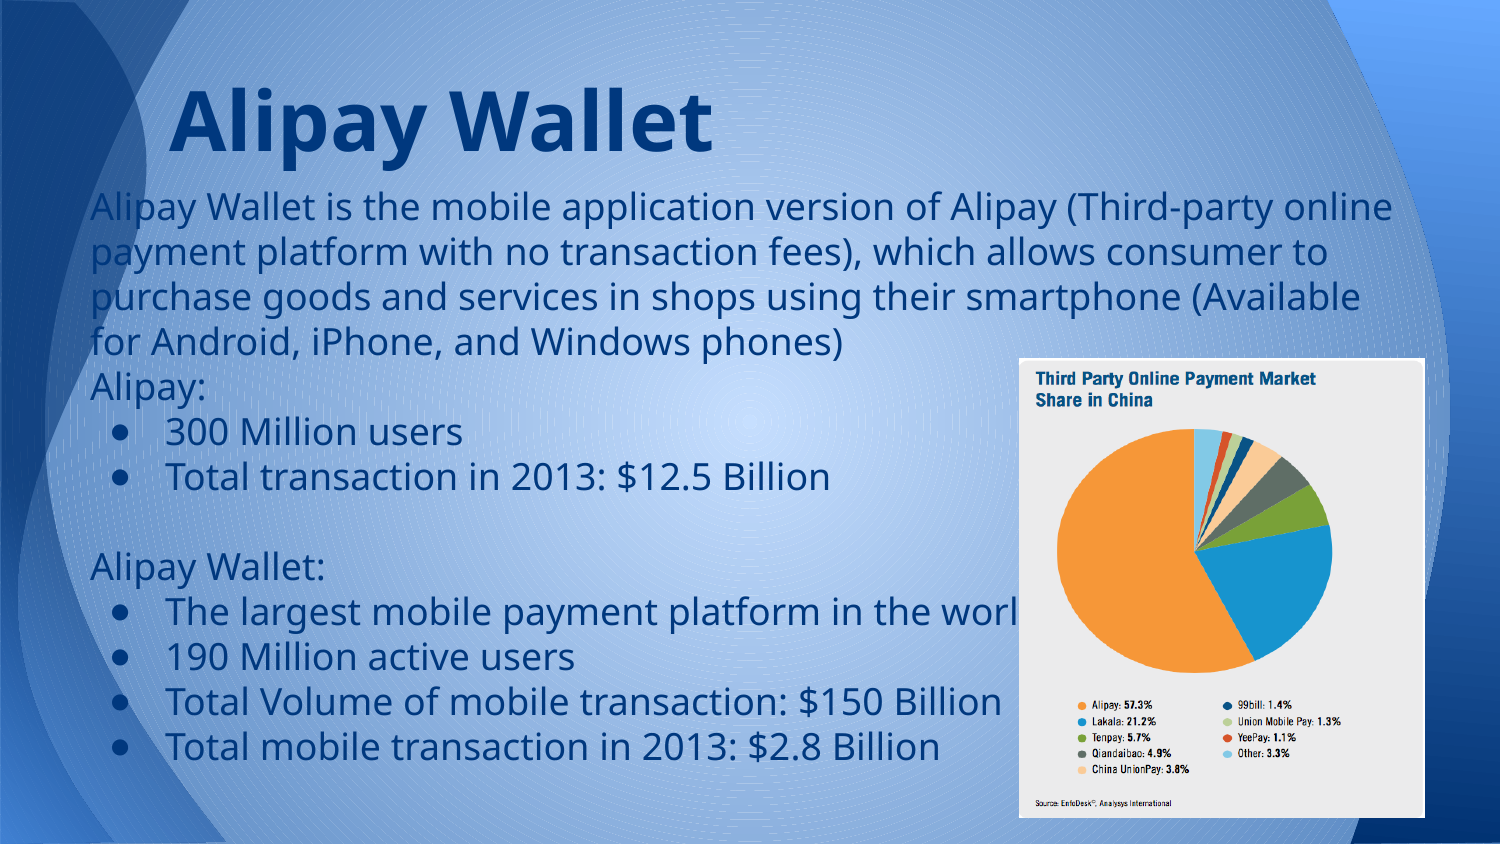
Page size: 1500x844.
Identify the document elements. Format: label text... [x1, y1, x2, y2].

picture [1019, 357, 1426, 818]
list Alipay Wallet is the mobile application version of Alipay (Third-party online payment platform with no transaction fees), which allows consumer to purchase goods and services in shops using their smartphone (Available for Android, iPhone, and Windows phones) Alipay: 300 Million users Total transaction in 2013: $12.5 Billion Alipay Wallet: The largest mobile payment platform in the world 190 Million active users Total Volume of mobile transaction: $150 Billion Total mobile transaction in 2013: $2.8 Billion [75, 167, 1425, 764]
title Alipay Wallet [154, 20, 1500, 184]
